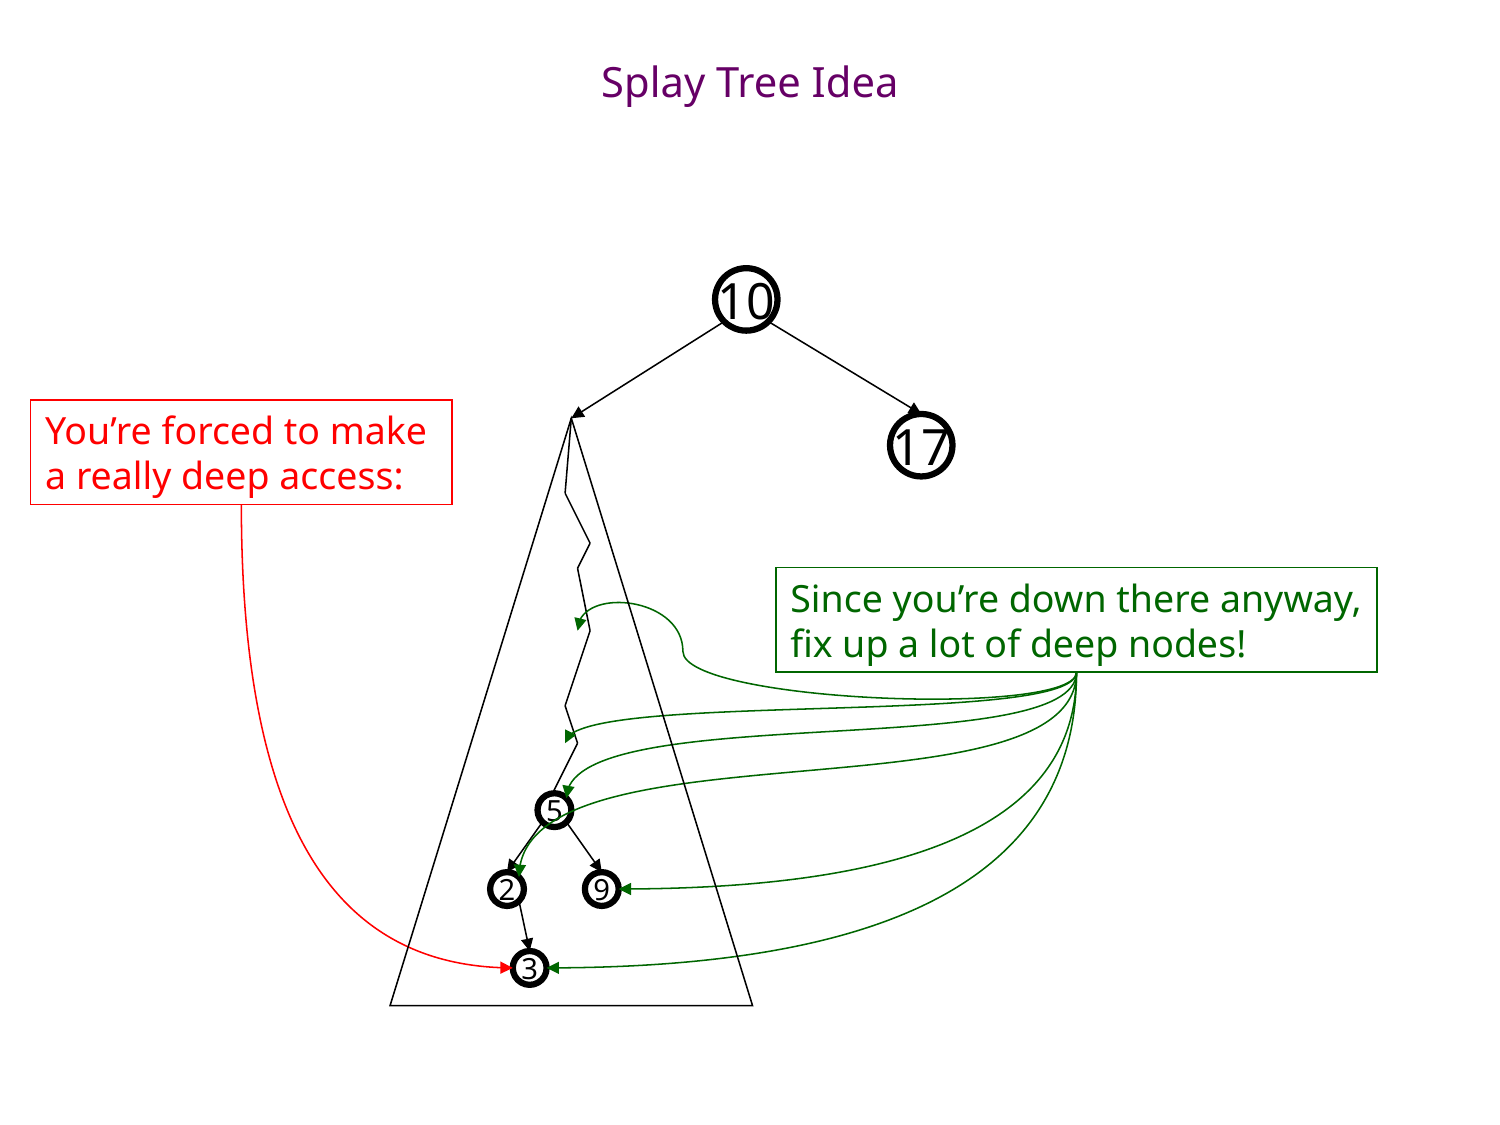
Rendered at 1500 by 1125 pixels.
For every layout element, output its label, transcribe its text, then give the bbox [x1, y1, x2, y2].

text_box [526, 425, 617, 565]
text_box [571, 324, 725, 419]
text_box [768, 324, 922, 412]
title Splay Tree Idea [0, 50, 1500, 125]
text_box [145, 601, 513, 873]
text_box You’re forced to make a really deep access: [30, 399, 453, 505]
text_box [390, 881, 753, 1006]
text_box 10 [715, 268, 778, 331]
text_box 17 [890, 414, 953, 477]
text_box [518, 567, 1377, 969]
